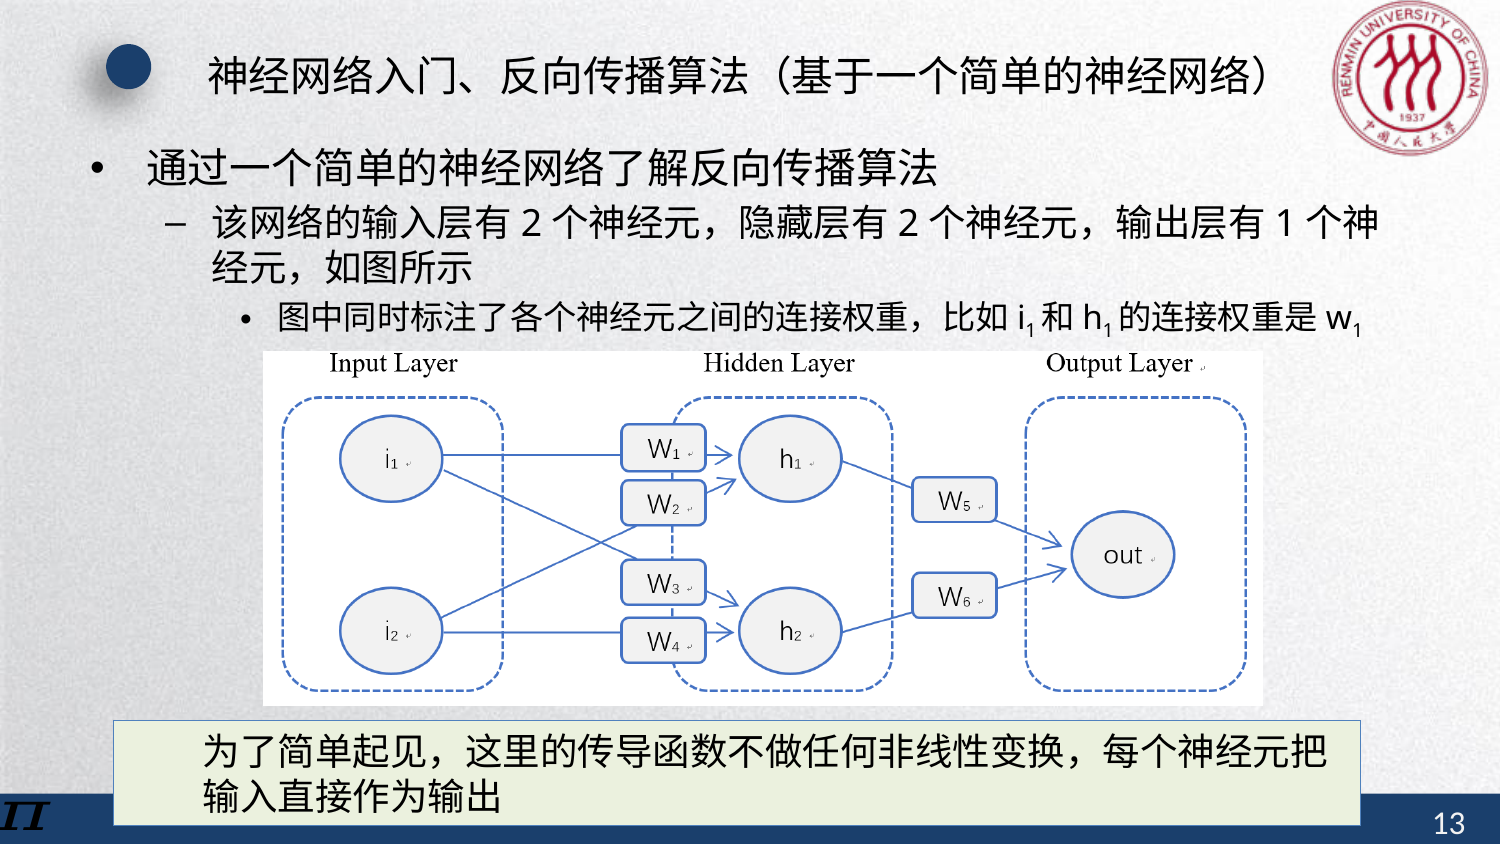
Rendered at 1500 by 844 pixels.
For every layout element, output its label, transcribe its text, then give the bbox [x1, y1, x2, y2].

list 通过一个简单的神经网络了解反向传播算法 该网络的输入层有2个神经元，隐藏层有2个神经元，输出层有1个神经元，如图所示 图中同时标注了各个神经元之间的连接权重，比如i1和h1的连接权重是w1 [75, 134, 1425, 781]
title 神经网络入门、反向传播算法（基于一个简单的神经网络） [75, 33, 1425, 116]
text_box 为了简单起见，这里的传导函数不做任何非线性变换，每个神经元把输入直接作为输出 [113, 720, 1361, 826]
picture [0, 0, 1500, 793]
picture [263, 350, 1263, 706]
